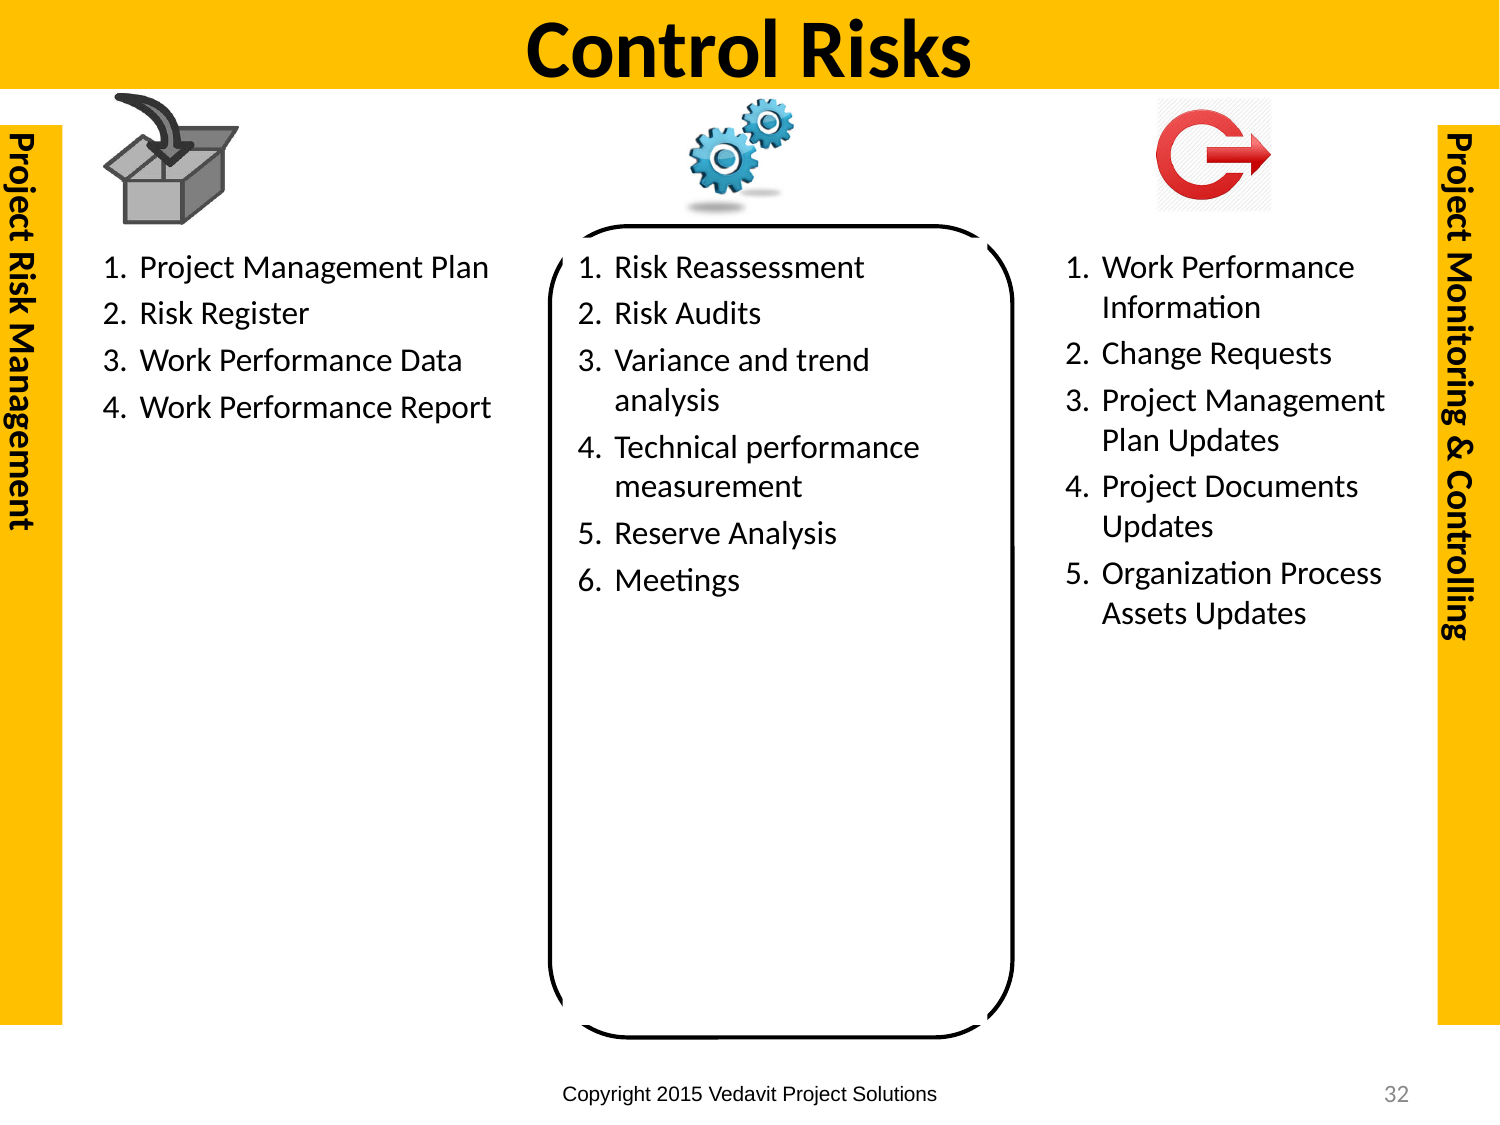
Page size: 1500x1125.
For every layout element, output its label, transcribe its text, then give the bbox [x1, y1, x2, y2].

picture [103, 93, 239, 225]
picture [1156, 97, 1272, 212]
title Control Risks [0, 0, 1500, 90]
picture [678, 97, 800, 219]
list Project Monitoring & Controlling [1437, 125, 1500, 1025]
list Work Performance Information Change Requests Project Management Plan Updates Project Documents Updates Organization Process Assets Updates [1050, 237, 1438, 1038]
slide_number 32 [1074, 1062, 1425, 1123]
list Risk Reassessment Risk Audits Variance and trend analysis Technical performance measurement Reserve Analysis Meetings [562, 237, 988, 1025]
list Project Risk Management [0, 125, 63, 1025]
list Project Management Plan Risk Register Work Performance Data Work Performance Report [87, 237, 513, 1025]
